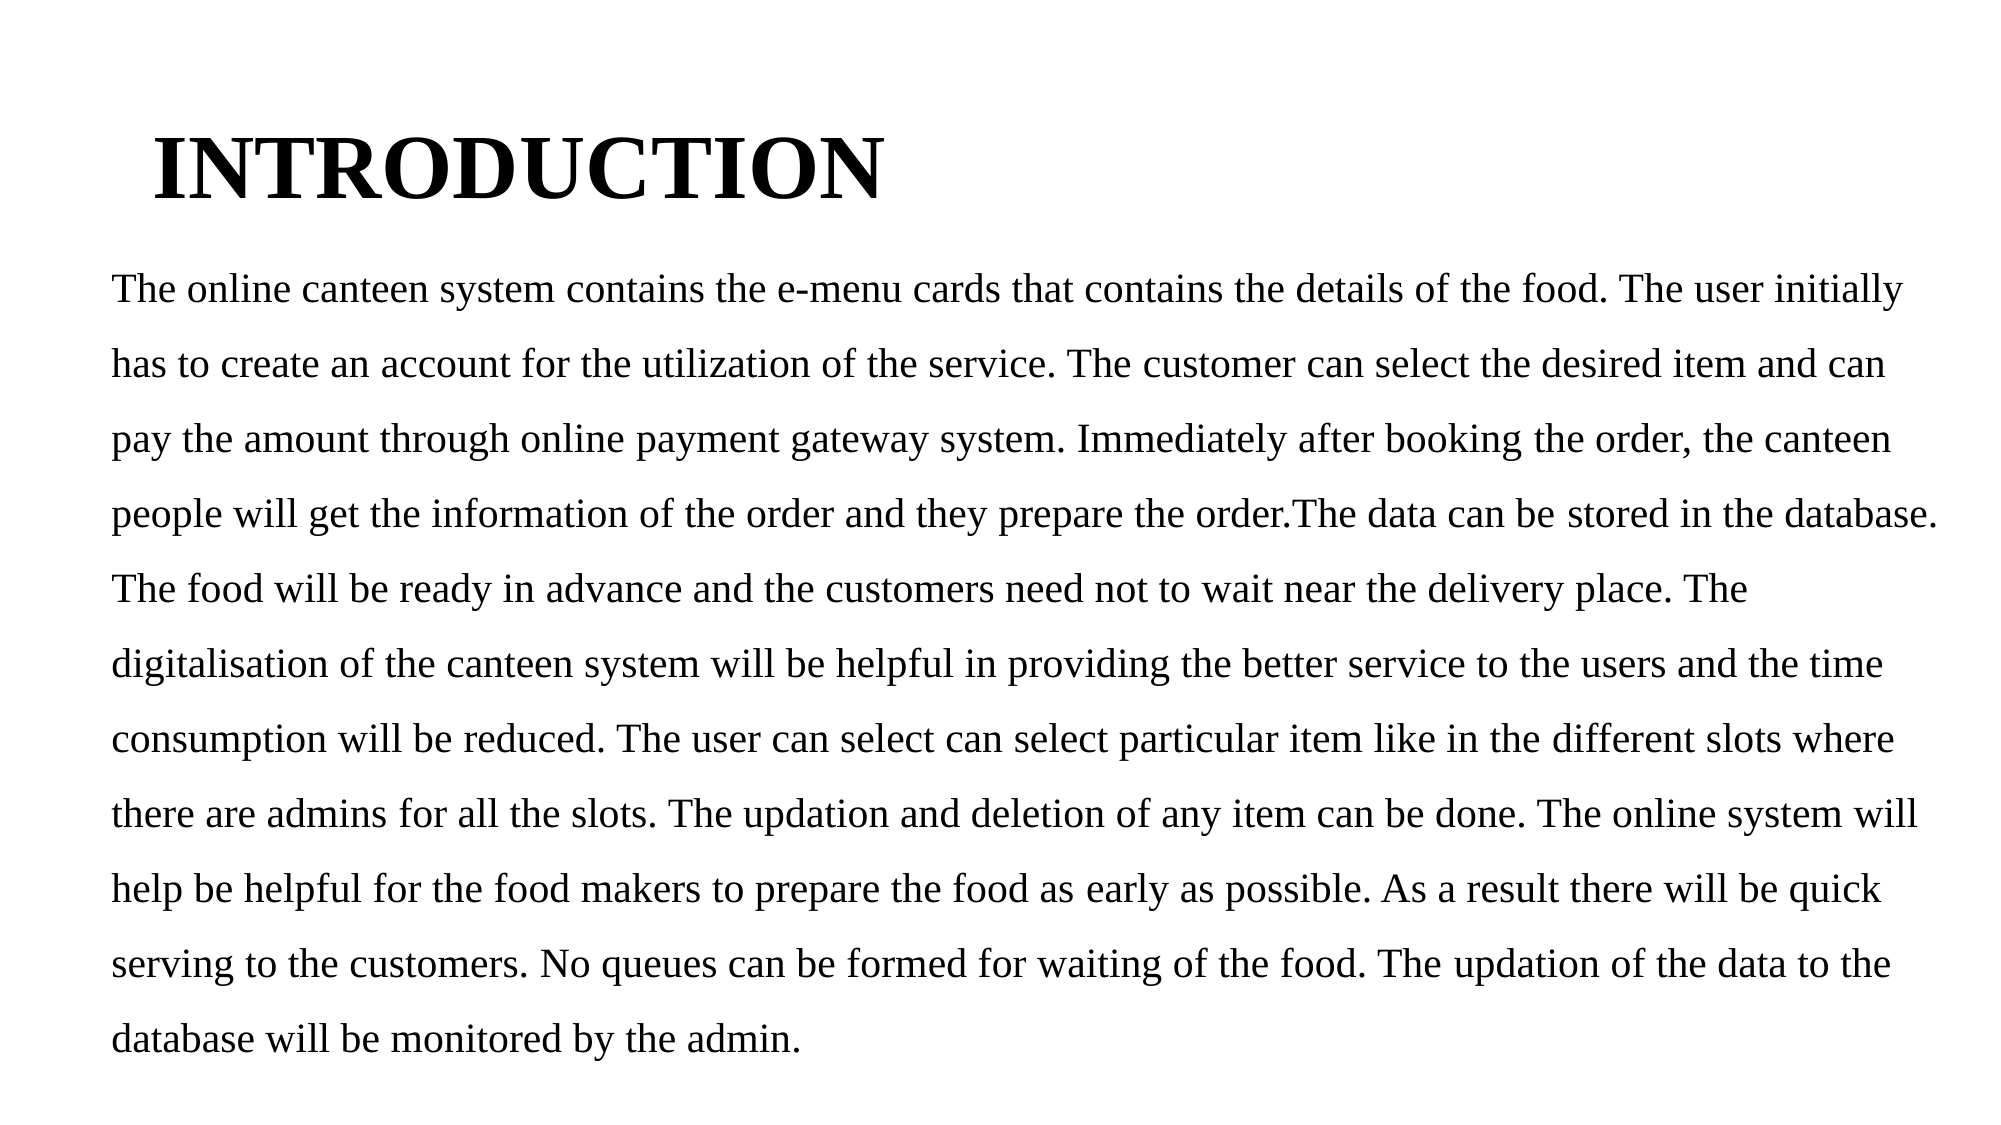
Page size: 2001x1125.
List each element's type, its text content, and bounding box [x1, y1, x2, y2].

title INTRODUCTION [137, 59, 1863, 228]
list The online canteen system contains the e-menu cards that contains the details of the food. The user initially has to create an account for the utilization of the service. The customer can select the desired item and can pay the amount through online payment gateway system. Immediately after booking the order, the canteen people will get the information of the order and they prepare the order.The data can be stored in the database. The food will be ready in advance and the customers need not to wait near the delivery place. The digitalisation of the canteen system will be helpful in providing the better service to the users and the time consumption will be reduced. The user can select can select particular item like in the different slots where there are admins for all the slots. The updation and deletion of any item can be done. The online system will help be helpful for the food makers to prepare the food as early as possible. As a result there will be quick serving to the customers. No queues can be formed for waiting of the food. The updation of the data to the database will be monitored by the admin. [96, 228, 1956, 1010]
